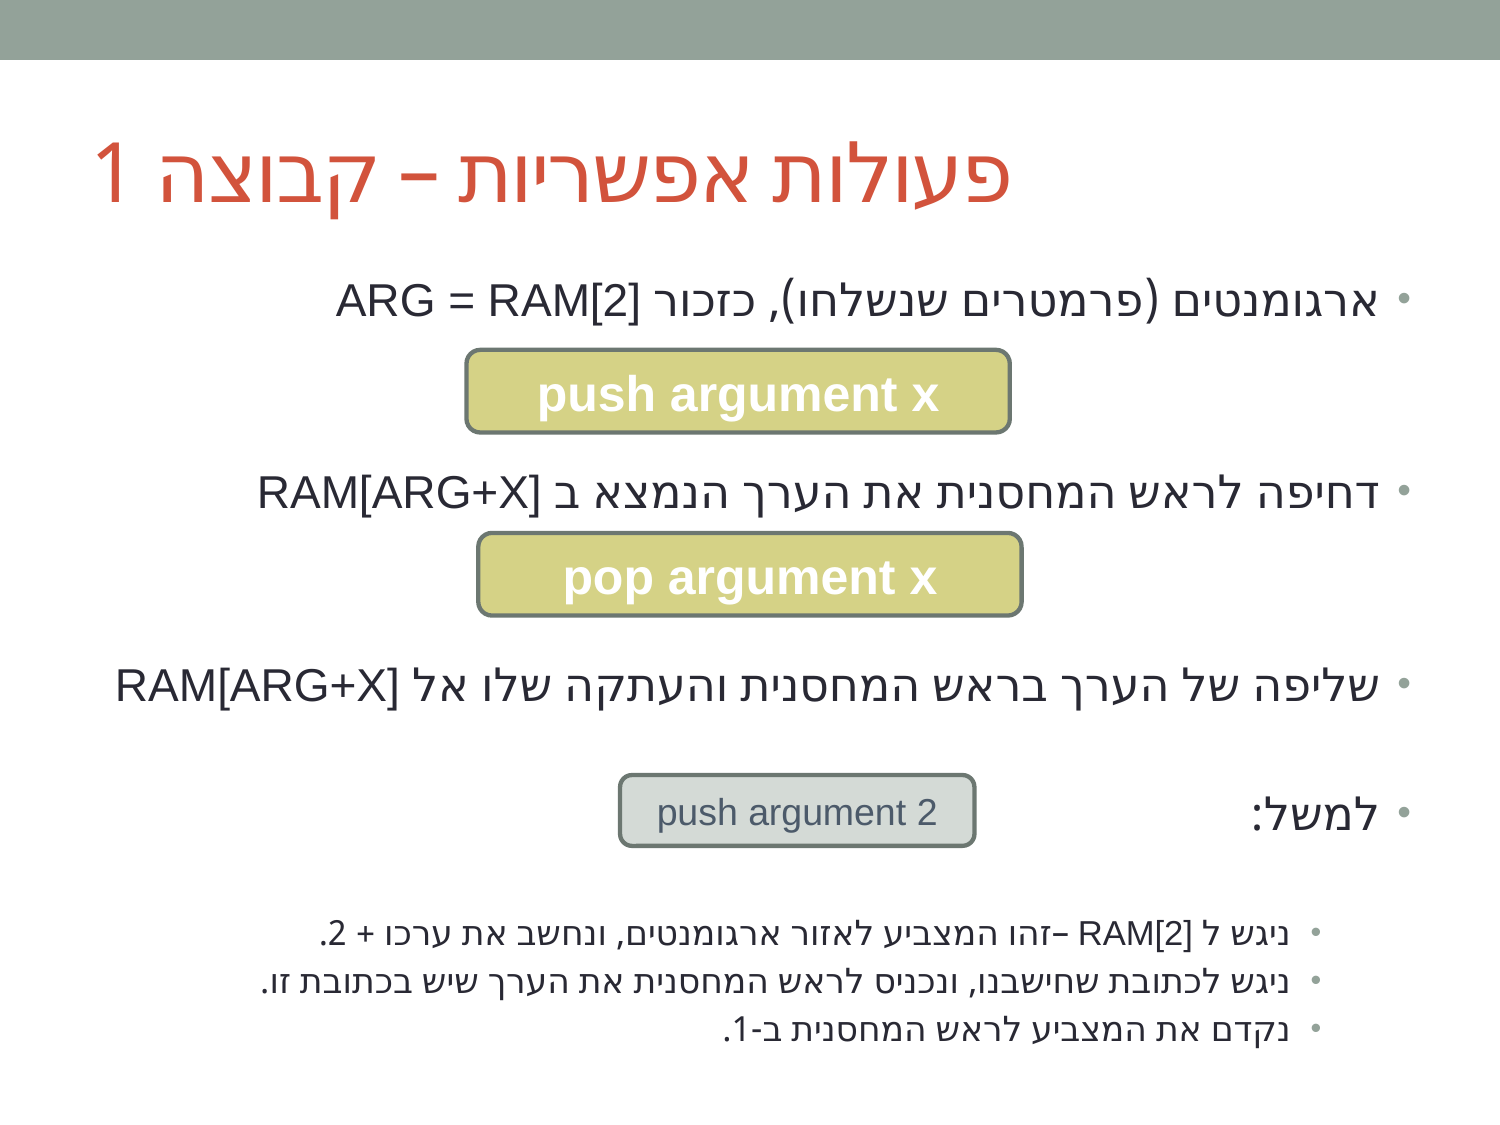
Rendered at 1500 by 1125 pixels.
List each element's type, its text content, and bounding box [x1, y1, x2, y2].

text_box push argument x [464, 347, 1012, 435]
list ארגומנטים (פרמטרים שנשלחו), כזכור ARG = RAM[2] דחיפה לראש המחסנית את הערך הנמצא ב RAM[ARG+X] שליפה של הערך בראש המחסנית והעתקה שלו אל RAM[ARG+X] למשל: ניגש ל RAM[2] –זהו המצביע לאזור ארגומנטים, ונחשב את ערכו + 2. ניגש לכתובת שחישבנו, ונכניס לראש המחסנית את הערך שיש בכתובת זו. נקדם את המצביע לראש המחסנית ב-1. [75, 262, 1425, 1063]
text_box pop argument x [476, 530, 1024, 618]
title פעולות אפשריות – קבוצה 1 [75, 87, 1425, 250]
text_box push argument 2 [617, 772, 977, 849]
